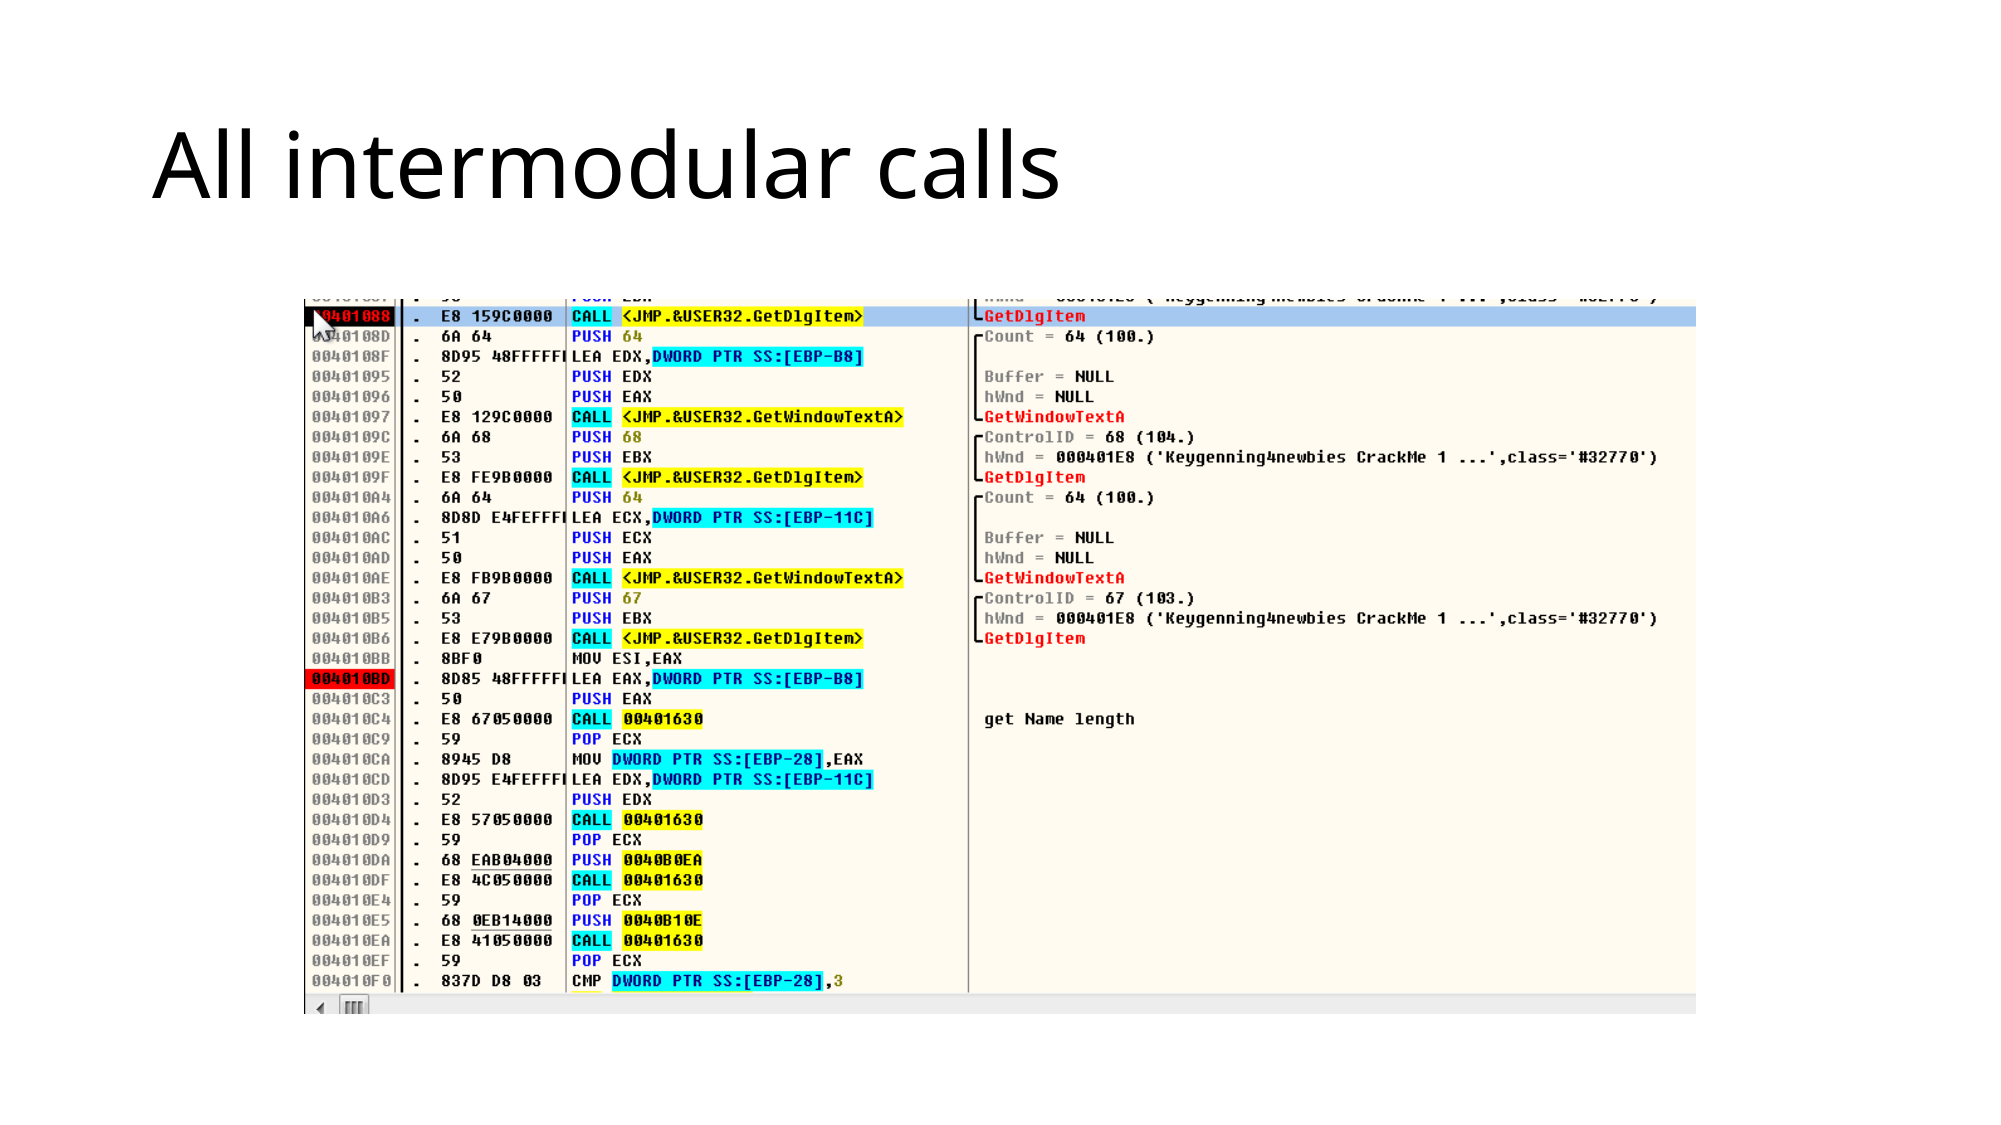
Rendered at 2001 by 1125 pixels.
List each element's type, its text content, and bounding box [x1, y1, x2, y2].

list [304, 299, 1696, 1014]
title All intermodular calls [137, 59, 1863, 278]
